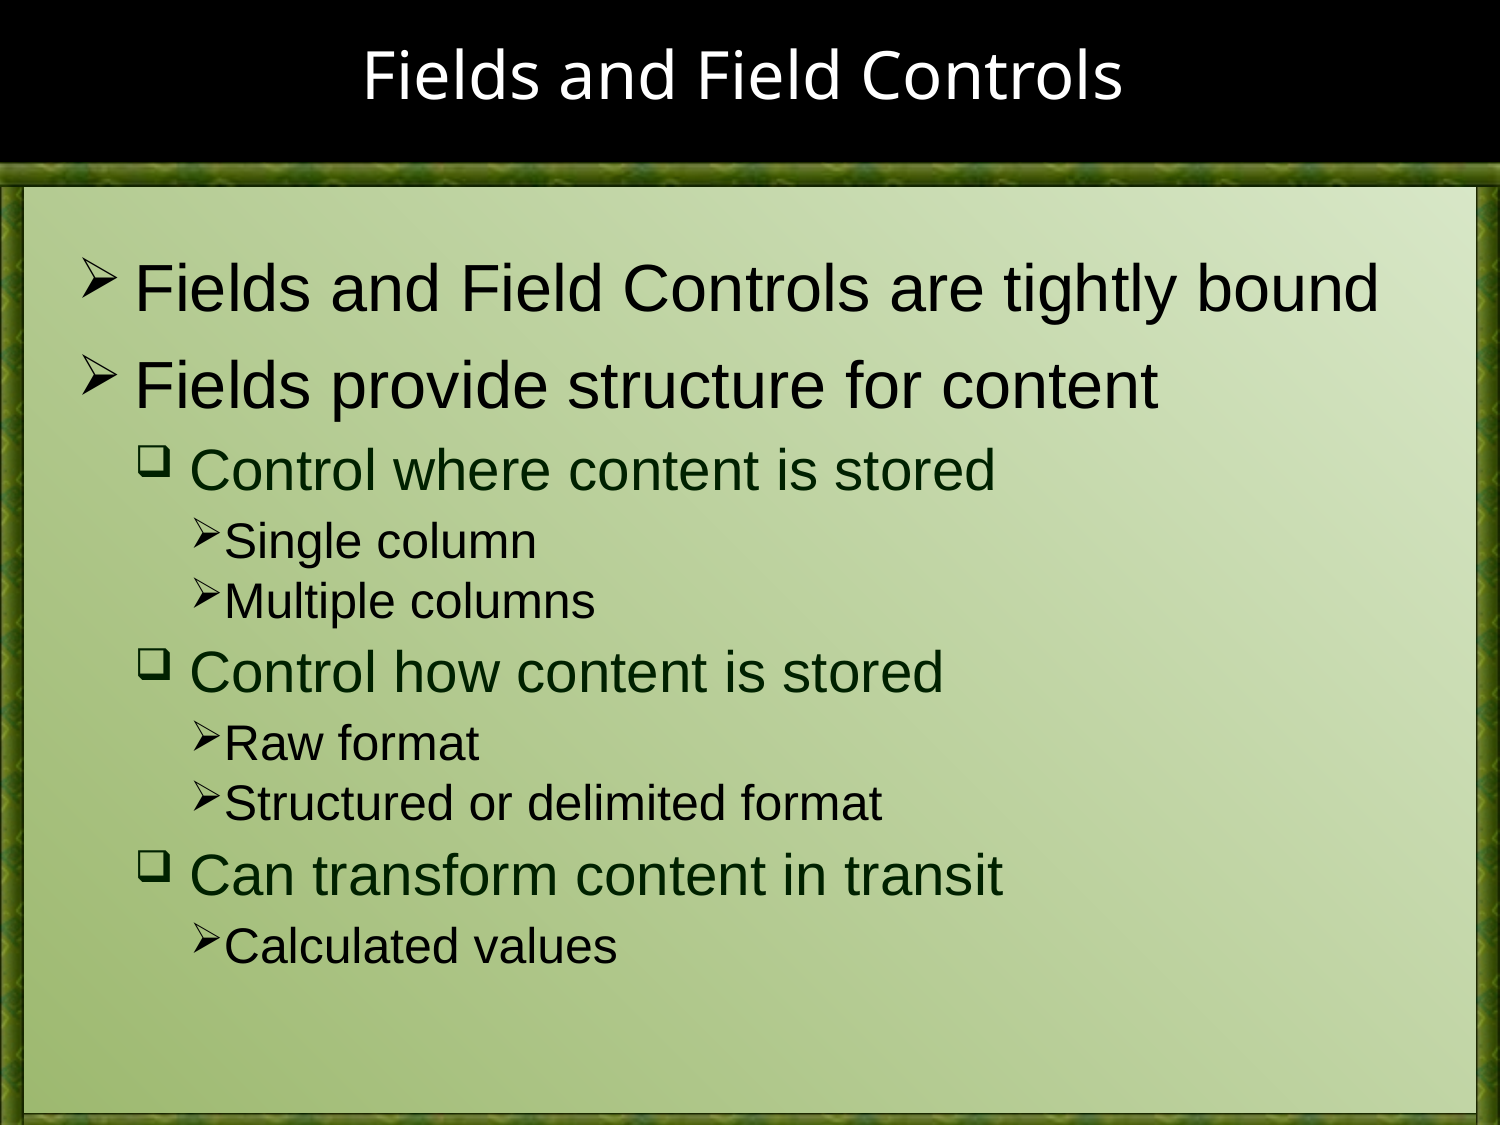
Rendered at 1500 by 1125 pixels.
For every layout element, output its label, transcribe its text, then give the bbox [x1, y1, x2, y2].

title Fields and Field Controls [24, 0, 1463, 175]
list Fields and Field Controls are tightly bound Fields provide structure for content Control where content is stored Single column Multiple columns Control how content is stored Raw format Structured or delimited format Can transform content in transit Calculated values [62, 237, 1438, 1088]
picture [0, 162, 1500, 1125]
